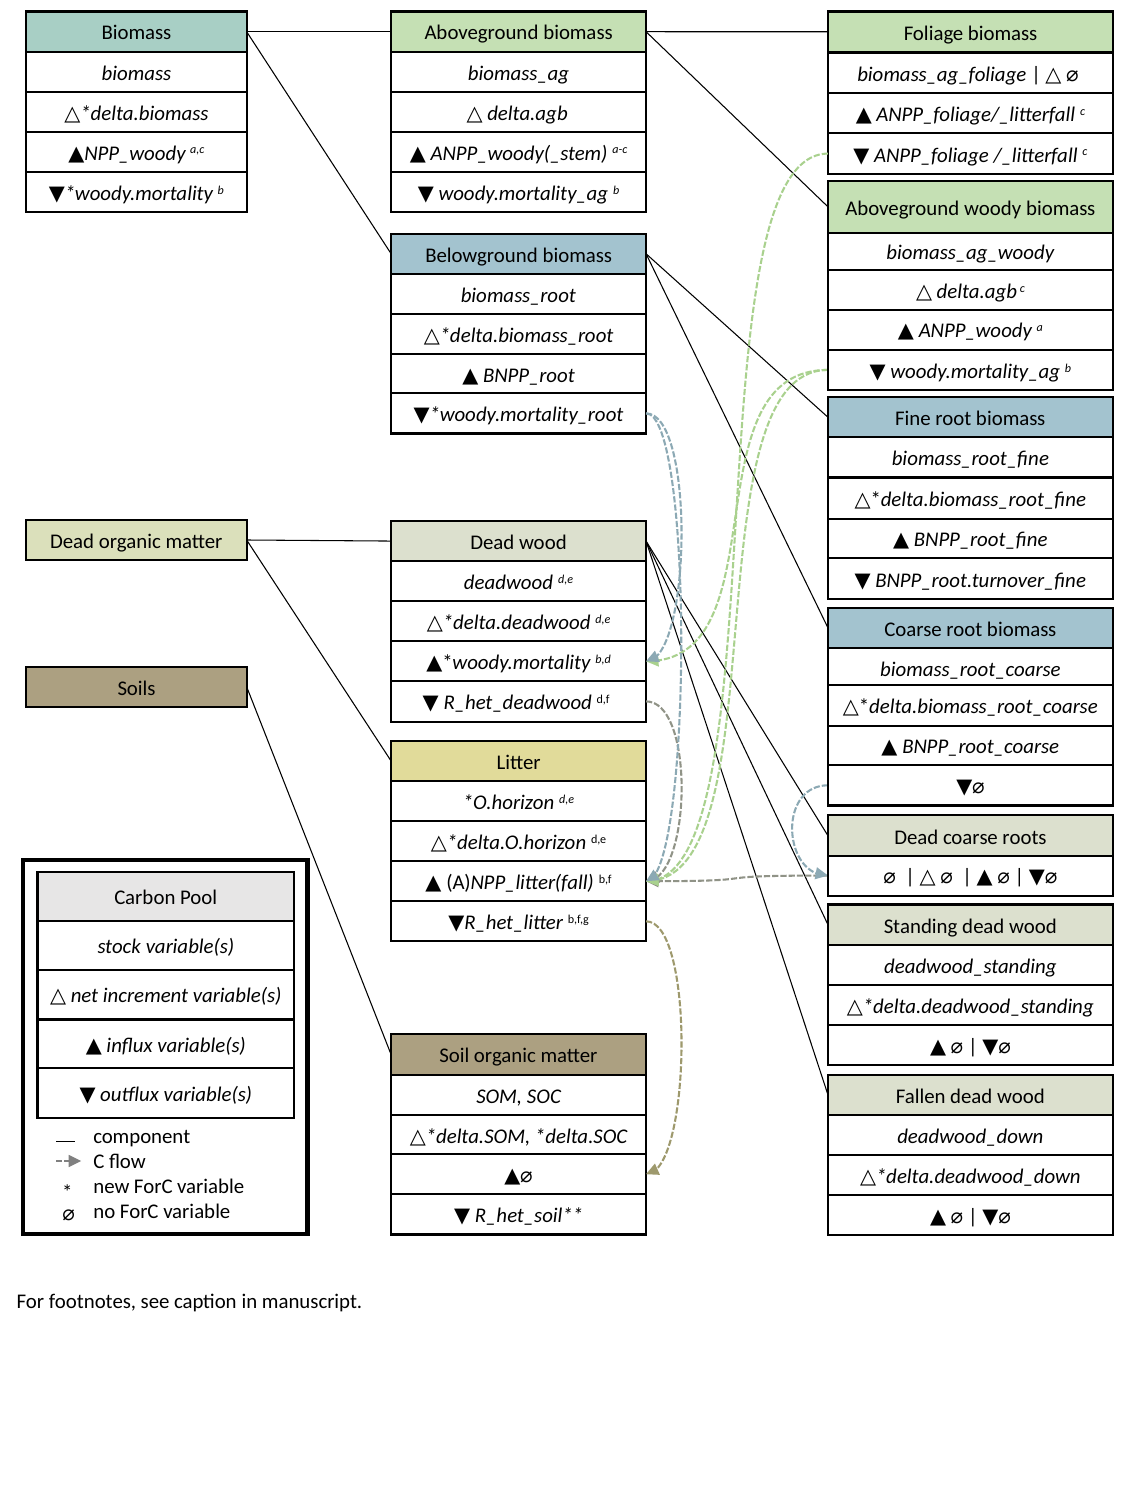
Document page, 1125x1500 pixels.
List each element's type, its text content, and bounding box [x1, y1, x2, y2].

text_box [647, 31, 827, 153]
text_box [246, 686, 392, 1055]
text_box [246, 31, 392, 254]
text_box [26, 11, 247, 213]
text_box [22, 859, 308, 1241]
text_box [827, 396, 1113, 599]
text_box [391, 11, 647, 213]
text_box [827, 815, 1113, 896]
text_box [647, 882, 828, 1095]
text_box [827, 1074, 1113, 1236]
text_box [391, 740, 647, 942]
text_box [827, 180, 1113, 391]
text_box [391, 520, 646, 722]
text_box Dead organic matter [25, 519, 248, 561]
text_box For footnotes, see caption in manuscript. [1, 1279, 1113, 1320]
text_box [827, 904, 1113, 1066]
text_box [646, 153, 828, 369]
text_box Soils [25, 666, 246, 708]
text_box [827, 607, 1113, 806]
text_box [246, 540, 391, 686]
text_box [391, 233, 646, 434]
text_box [827, 11, 1113, 174]
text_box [391, 1034, 647, 1235]
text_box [646, 369, 828, 882]
